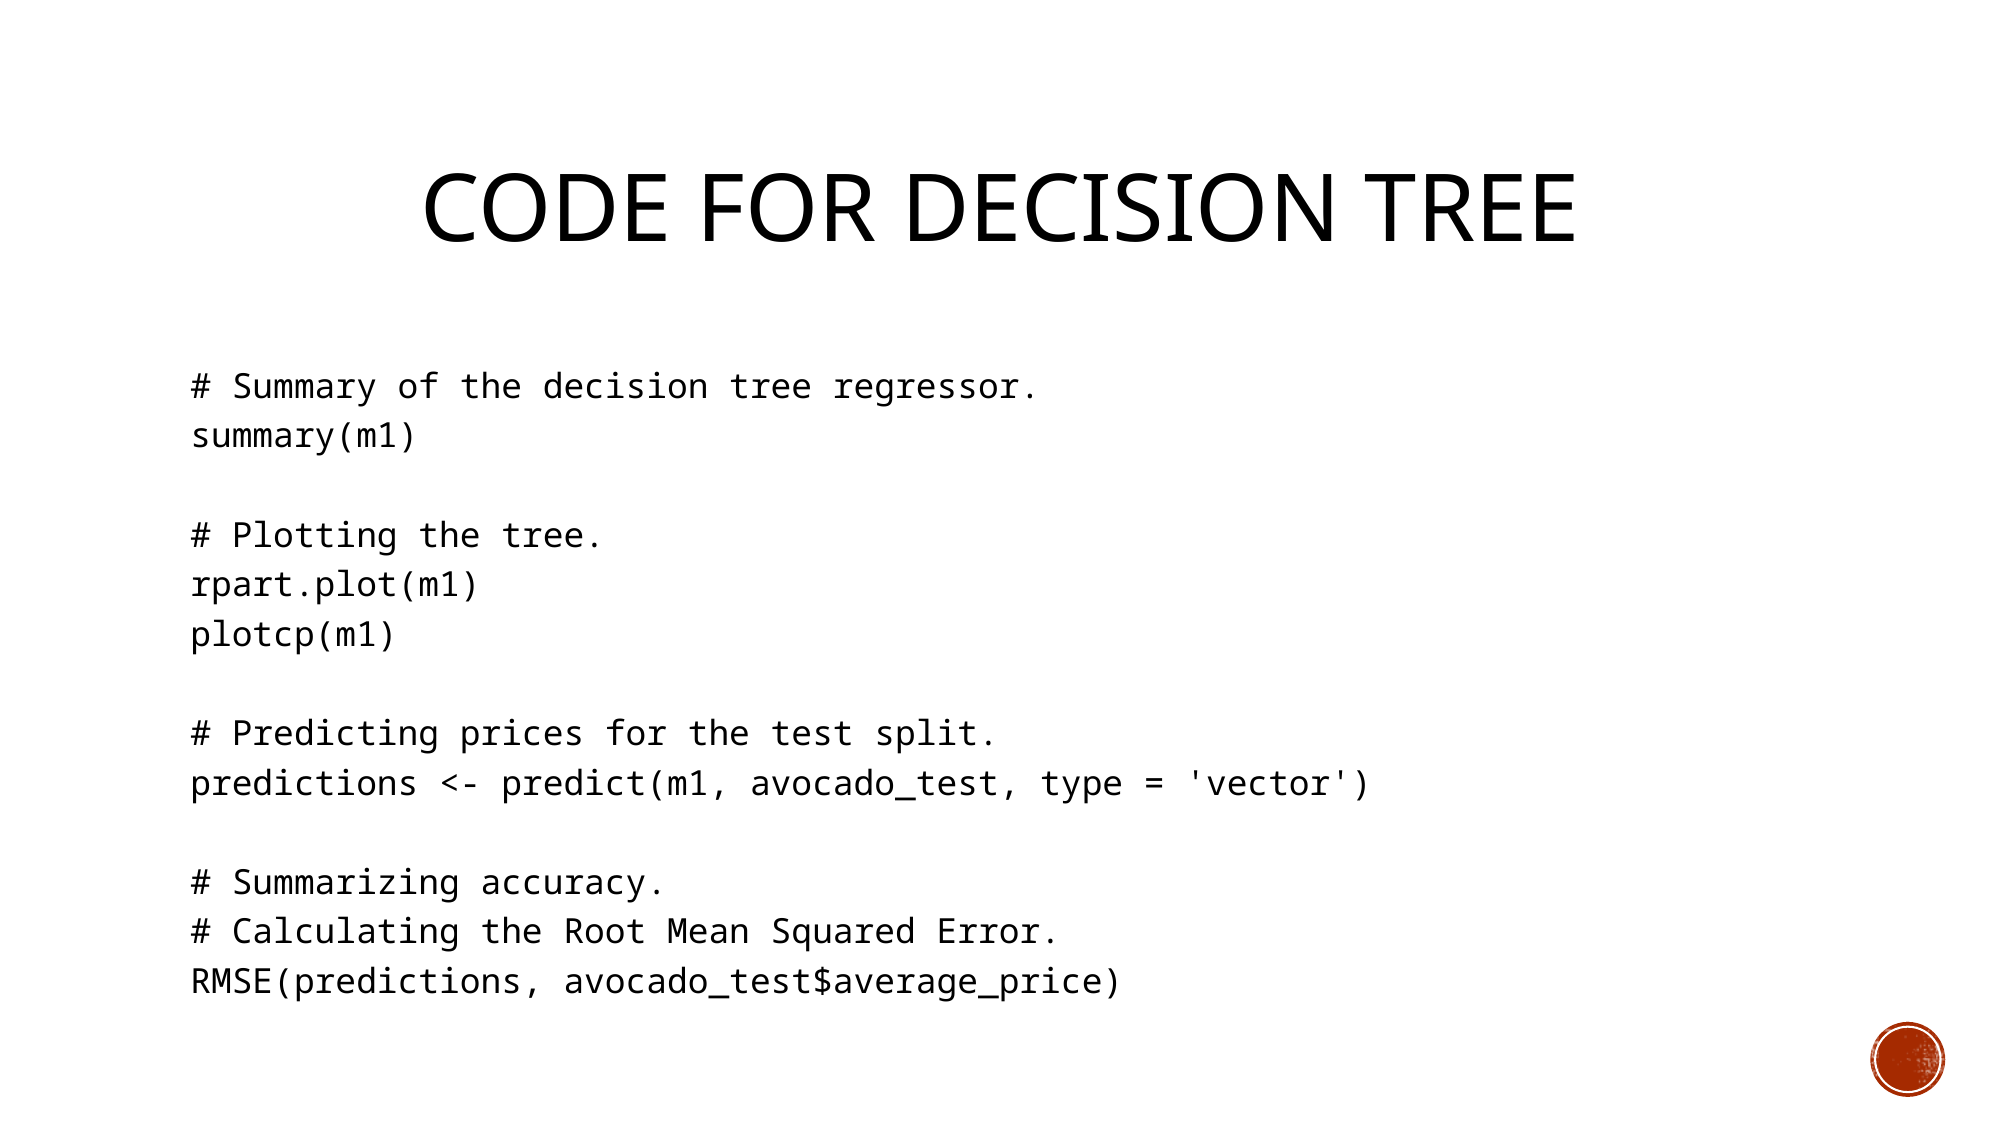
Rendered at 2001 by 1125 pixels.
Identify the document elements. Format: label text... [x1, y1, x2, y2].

title Code for decision tree [175, 79, 1826, 344]
list # Summary of the decision tree regressor. summary(m1) # Plotting the tree. rpart.plot(m1) plotcp(m1) # Predicting prices for the test split. predictions <- predict(m1, avocado_test, type = 'vector') # Summarizing accuracy. # Calculating the Root Mean Squared Error. RMSE(predictions, avocado_test$average_price) [175, 348, 1826, 1013]
